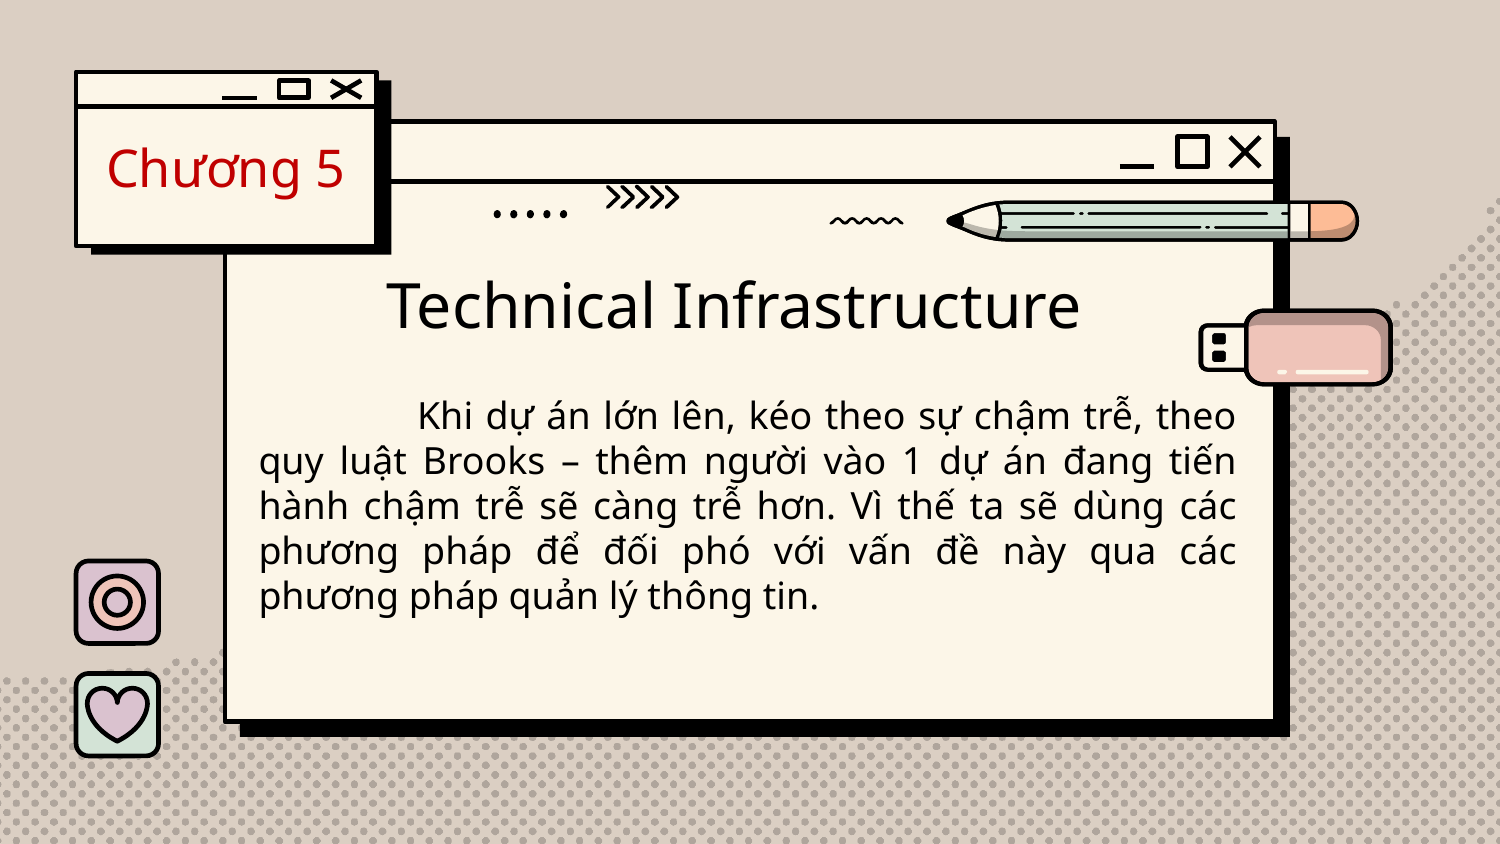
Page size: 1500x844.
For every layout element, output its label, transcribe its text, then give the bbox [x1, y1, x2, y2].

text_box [945, 200, 1362, 242]
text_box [1256, 250, 1335, 445]
text_box [510, 210, 518, 219]
text_box [620, 185, 635, 209]
text_box [829, 217, 904, 225]
text_box [493, 210, 501, 219]
text_box [665, 185, 680, 209]
text_box [606, 185, 621, 209]
text_box [559, 210, 568, 219]
subtitle Khi dự án lớn lên, kéo theo sự chậm trễ, theo quy luật Brooks – thêm người vào 1 dự án đang tiến hành chậm trễ sẽ càng trễ hơn. Vì thế ta sẽ dùng các phương pháp để đối phó với vấn đề này qua các phương pháp quản lý thông tin. [168, 376, 1253, 763]
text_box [75, 673, 159, 757]
text_box [649, 185, 665, 209]
text_box [634, 184, 650, 209]
title Chương 5 [44, 54, 408, 280]
text_box [543, 210, 551, 219]
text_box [75, 560, 159, 644]
title Technical Infrastructure [284, 250, 1185, 376]
text_box [526, 210, 534, 219]
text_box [75, 71, 392, 255]
